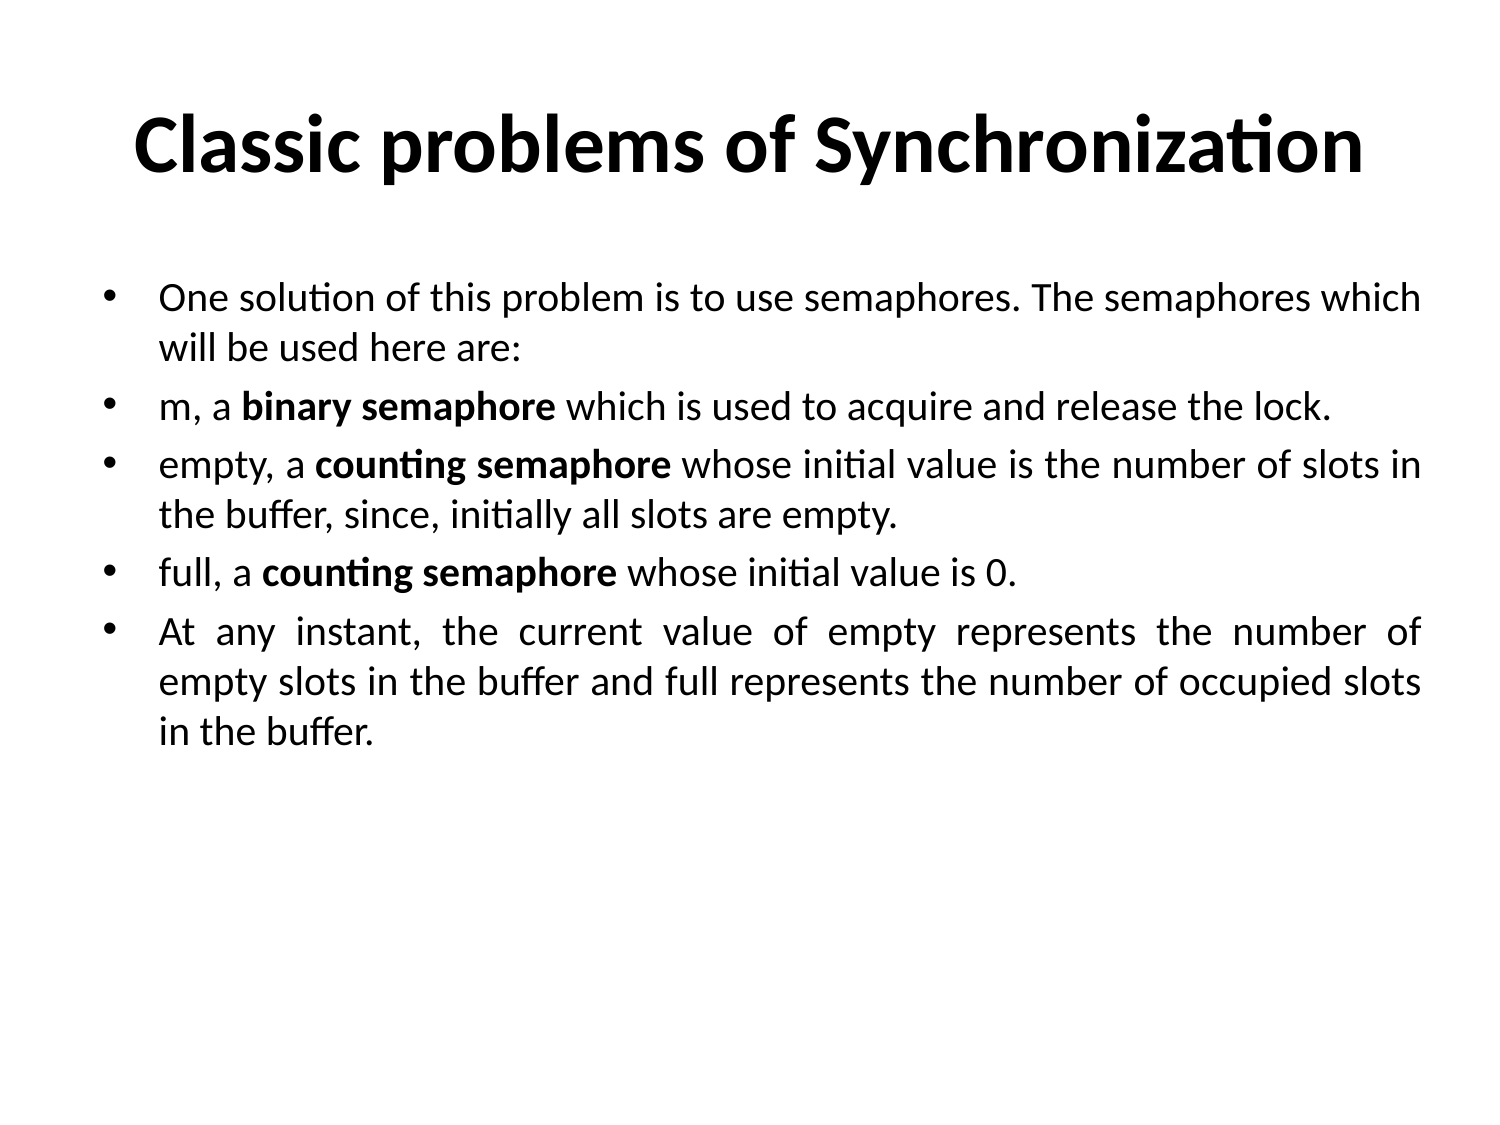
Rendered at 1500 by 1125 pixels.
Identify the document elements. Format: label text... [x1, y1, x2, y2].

list One solution of this problem is to use semaphores. The semaphores which will be used here are: m, a binary semaphore which is used to acquire and release the lock. empty, a counting semaphore whose initial value is the number of slots in the buffer, since, initially all slots are empty. full, a counting semaphore whose initial value is 0. At any instant, the current value of empty represents the number of empty slots in the buffer and full represents the number of occupied slots in the buffer. [87, 262, 1438, 1005]
title Classic problems of Synchronization [75, 45, 1425, 233]
